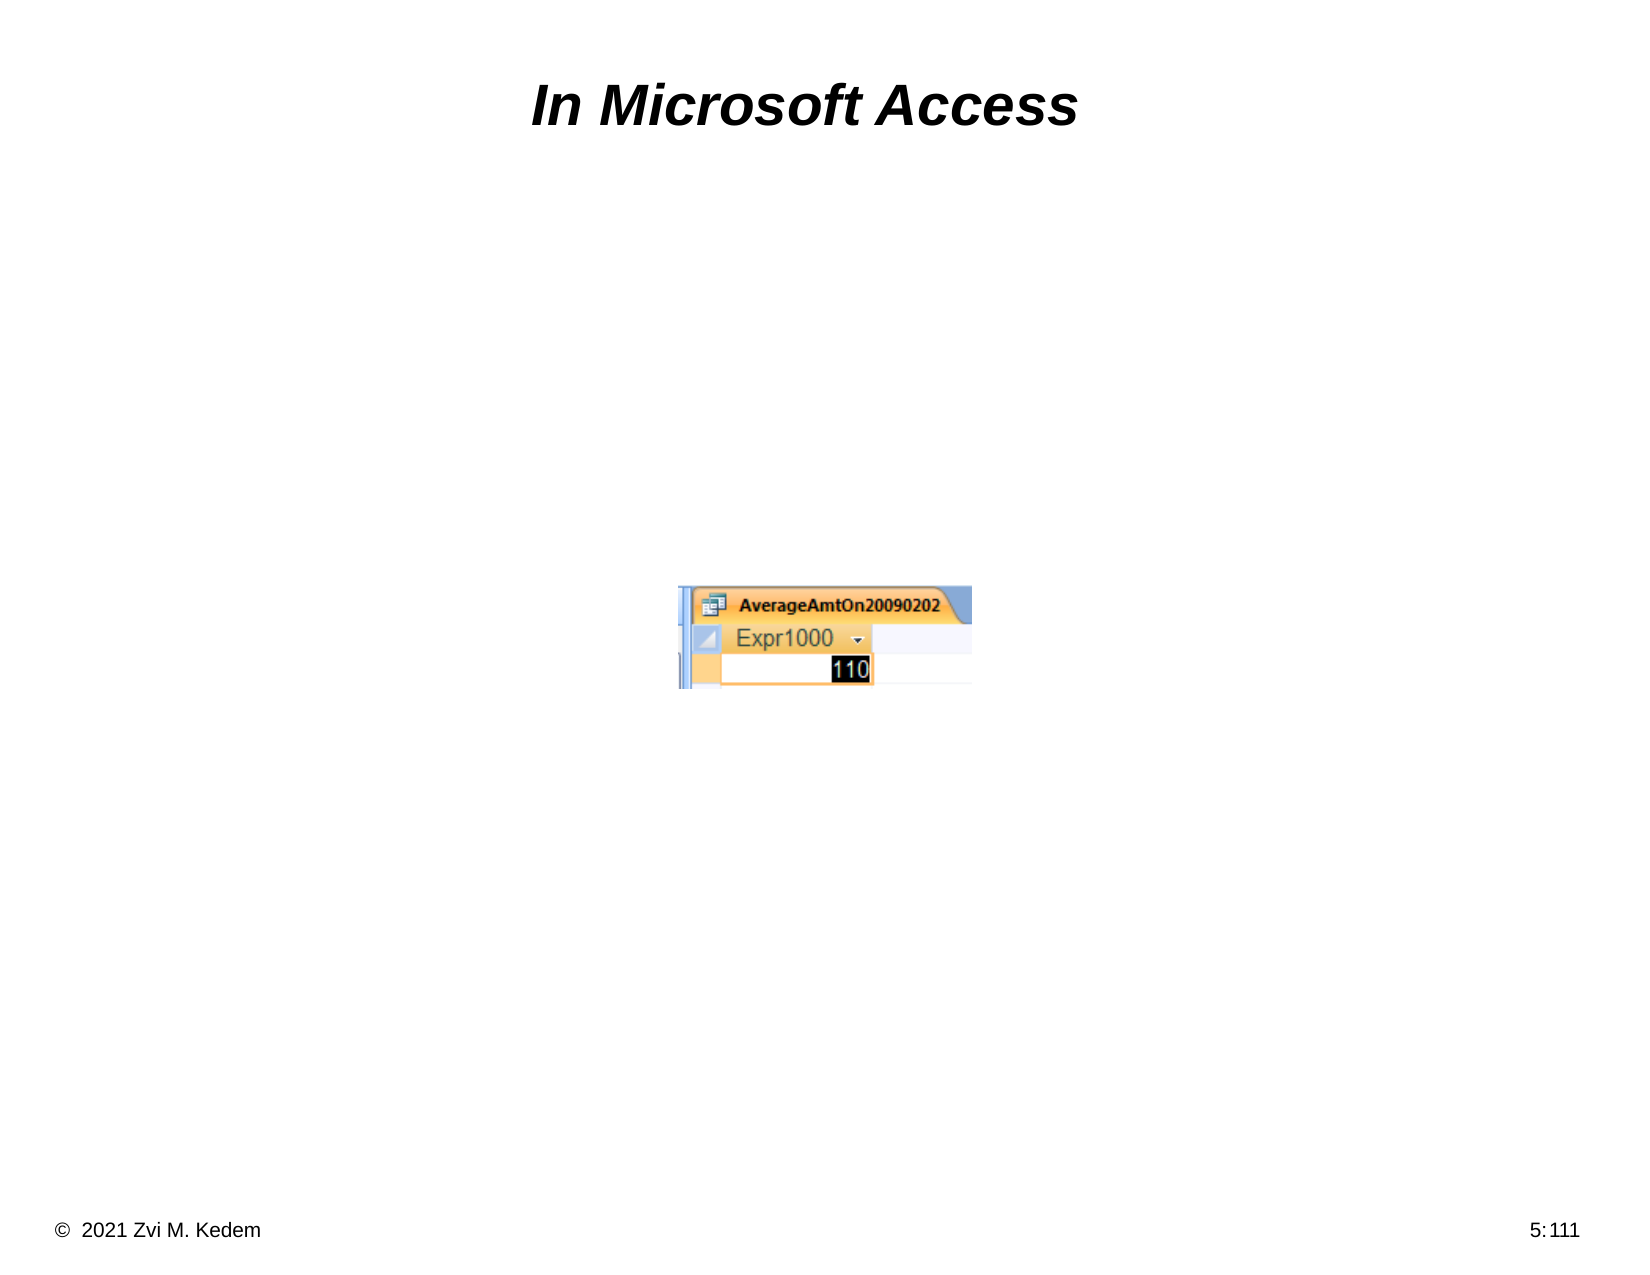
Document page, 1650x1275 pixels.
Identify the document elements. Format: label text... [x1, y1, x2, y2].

picture [678, 585, 972, 690]
title In Microsoft Access [111, 36, 1501, 176]
